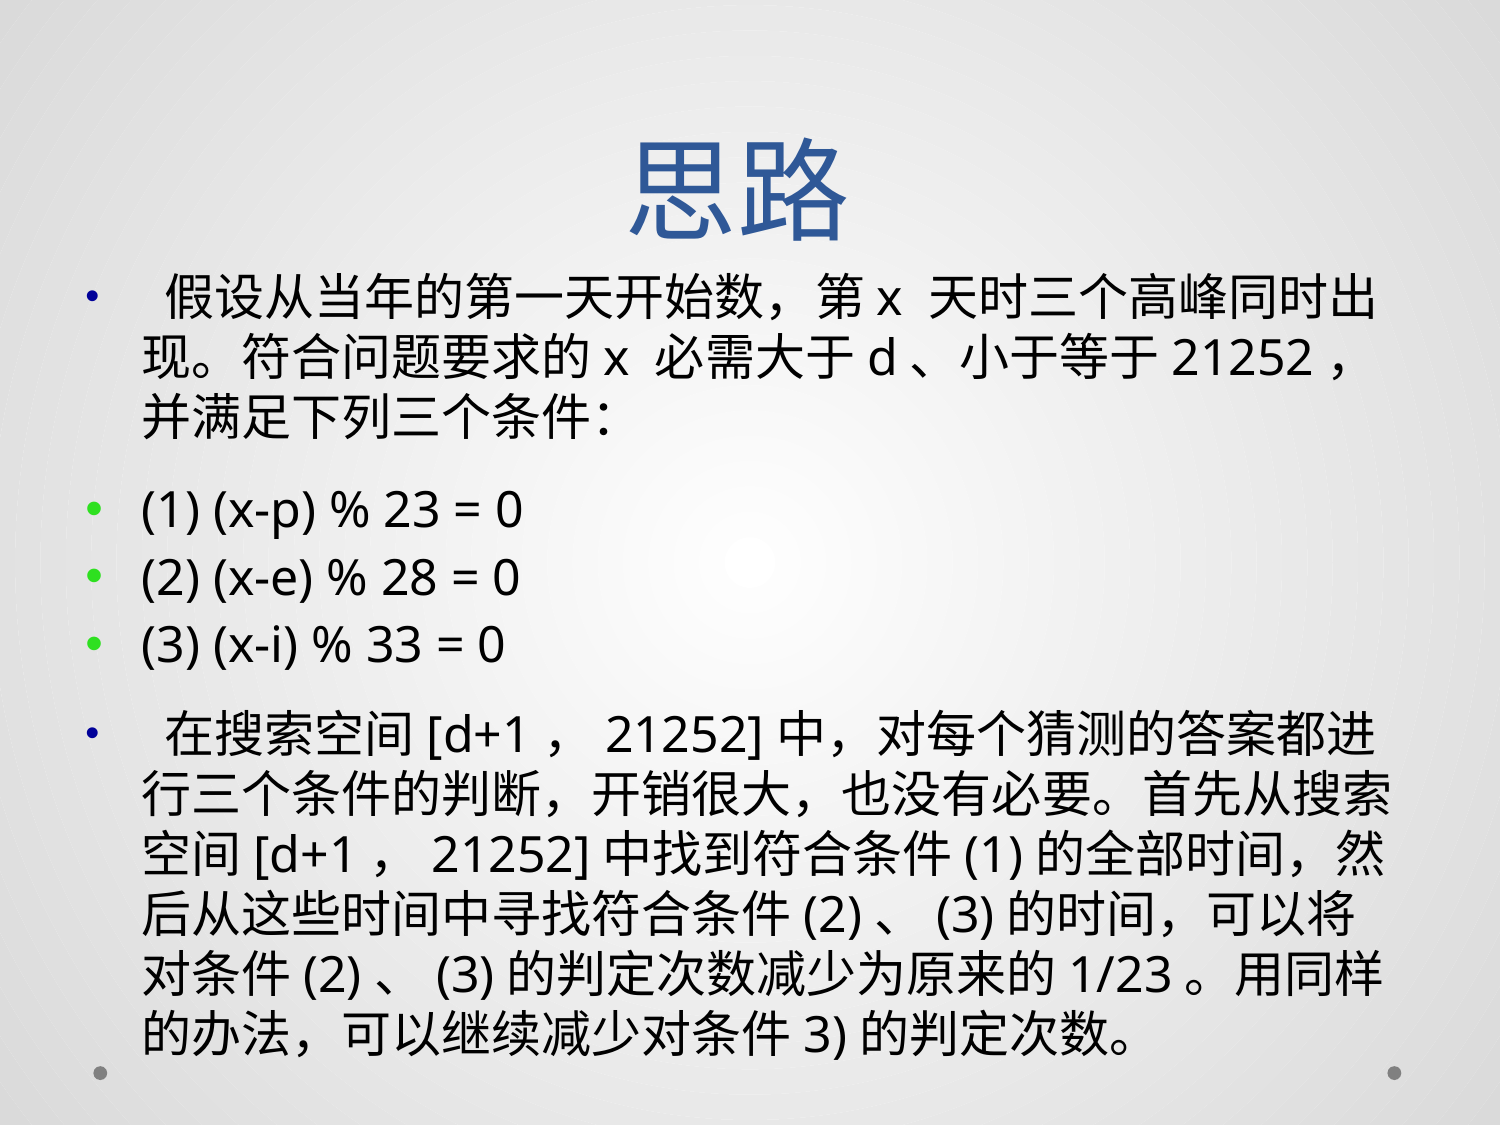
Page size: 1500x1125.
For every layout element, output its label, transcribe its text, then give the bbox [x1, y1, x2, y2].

list 假设从当年的第一天开始数，第x 天时三个高峰同时出现。符合问题要求的x 必需大于d、小于等于21252，并满足下列三个条件： (1) (x-p) % 23 = 0 (2) (x-e) % 28 = 0 (3) (x-i) % 33 = 0 在搜索空间[d+1，21252]中，对每个猜测的答案都进行三个条件的判断，开销很大，也没有必要。首先从搜索空间[d+1，21252]中找到符合条件(1)的全部时间，然后从这些时间中寻找符合条件(2)、(3)的时间，可以将对条件(2)、(3)的判定次数减少为原来的1/23。用同样的办法，可以继续减少对条件3)的判定次数。 [70, 257, 1421, 1071]
title 思路 [75, 0, 1425, 263]
